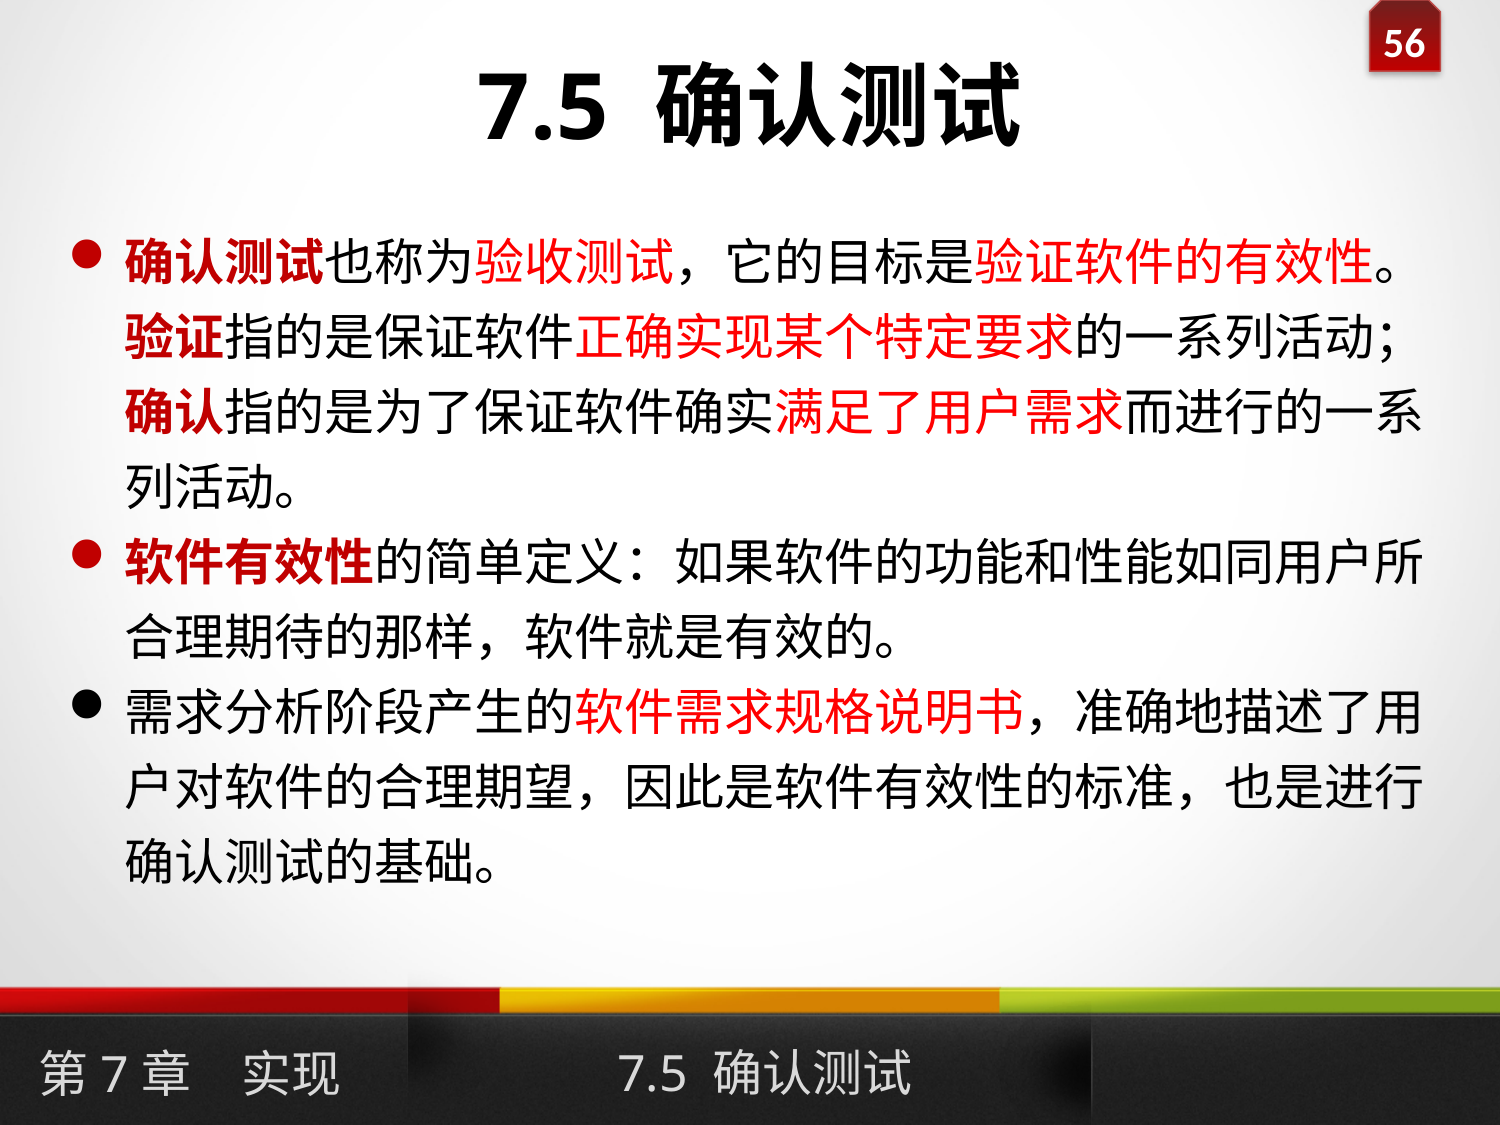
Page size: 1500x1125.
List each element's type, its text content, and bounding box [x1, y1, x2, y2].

text_box 7.5 确认测试 [458, 1032, 1073, 1111]
title 7.5 确认测试 [74, 8, 1426, 197]
text_box 第7章 实现 [0, 1033, 380, 1112]
picture [0, 0, 1500, 1125]
list 确认测试也称为验收测试，它的目标是验证软件的有效性。验证指的是保证软件正确实现某个特定要求的一系列活动；确认指的是为了保证软件确实满足了用户需求而进行的一系列活动。 软件有效性的简单定义：如果软件的功能和性能如同用户所合理期待的那样，软件就是有效的。 需求分析阶段产生的软件需求规格说明书，准确地描述了用户对软件的合理期望，因此是软件有效性的标准，也是进行确认测试的基础。 [52, 207, 1448, 977]
